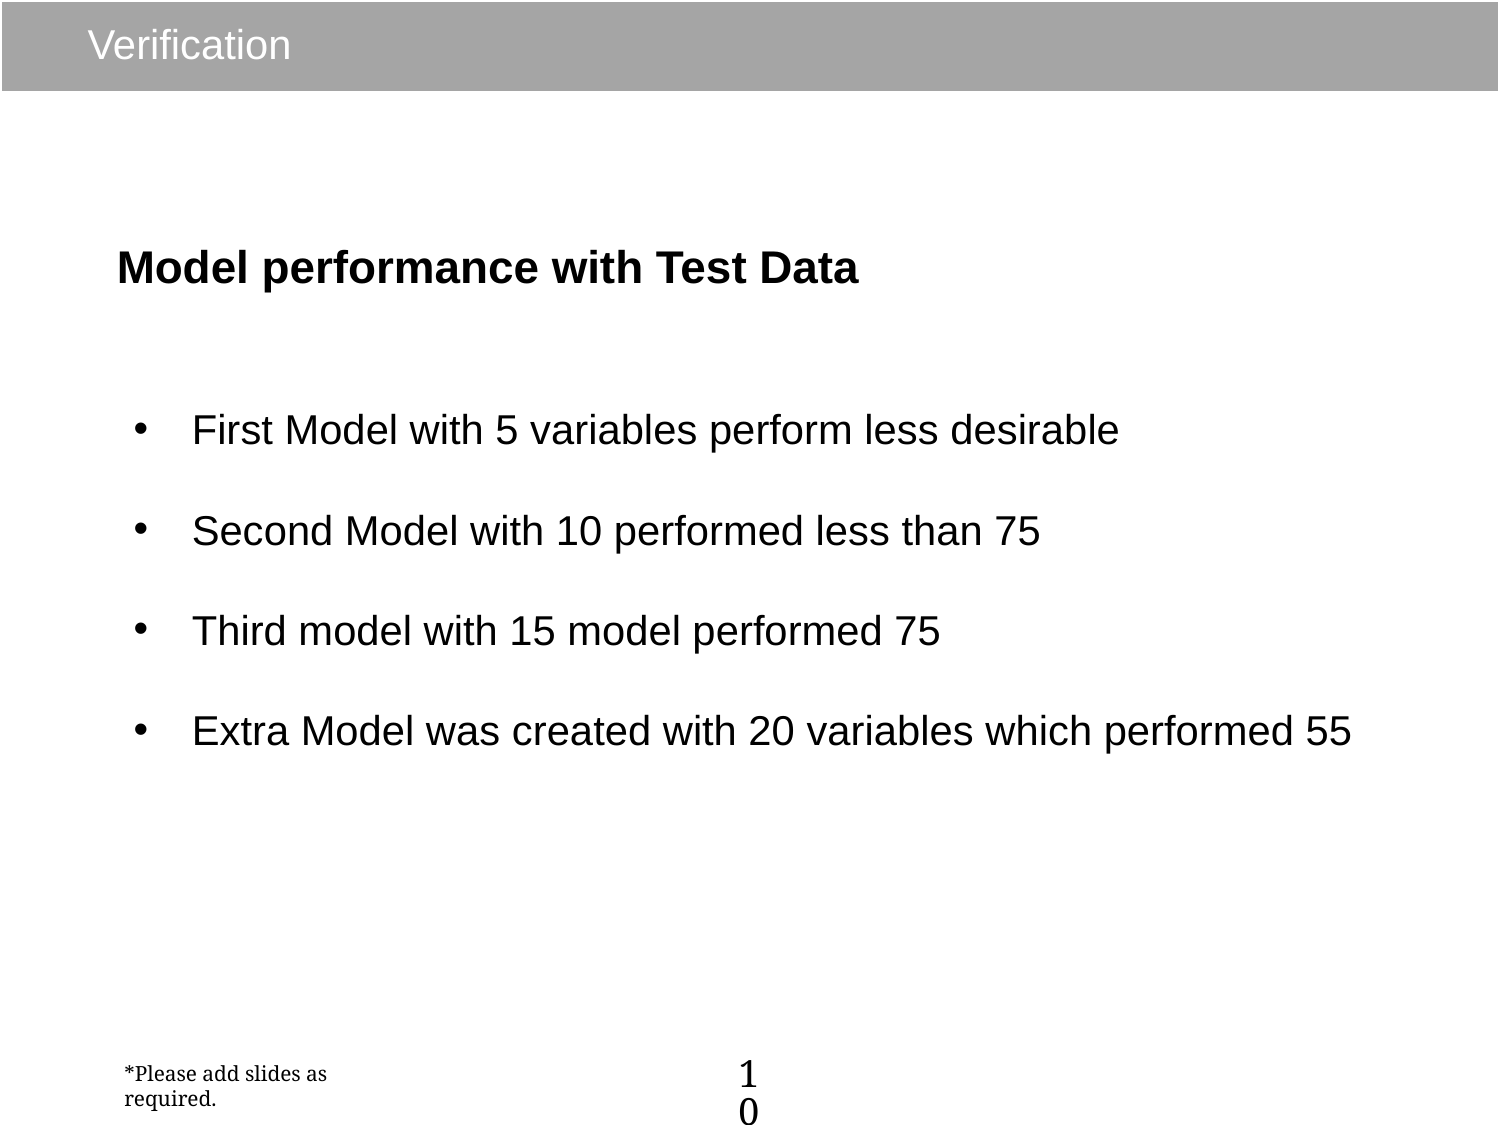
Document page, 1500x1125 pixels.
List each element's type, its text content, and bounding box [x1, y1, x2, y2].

text_box *Please add slides as required. [116, 1053, 413, 1118]
list Model performance with Test Data First Model with 5 variables perform less desirable Second Model with 10 performed less than 75 Third model with 15 model performed 75 Extra Model was created with 20 variables which performed 55 [109, 224, 1411, 906]
title Verification [79, 2, 1231, 91]
slide_number ‹#› [730, 1042, 770, 1125]
